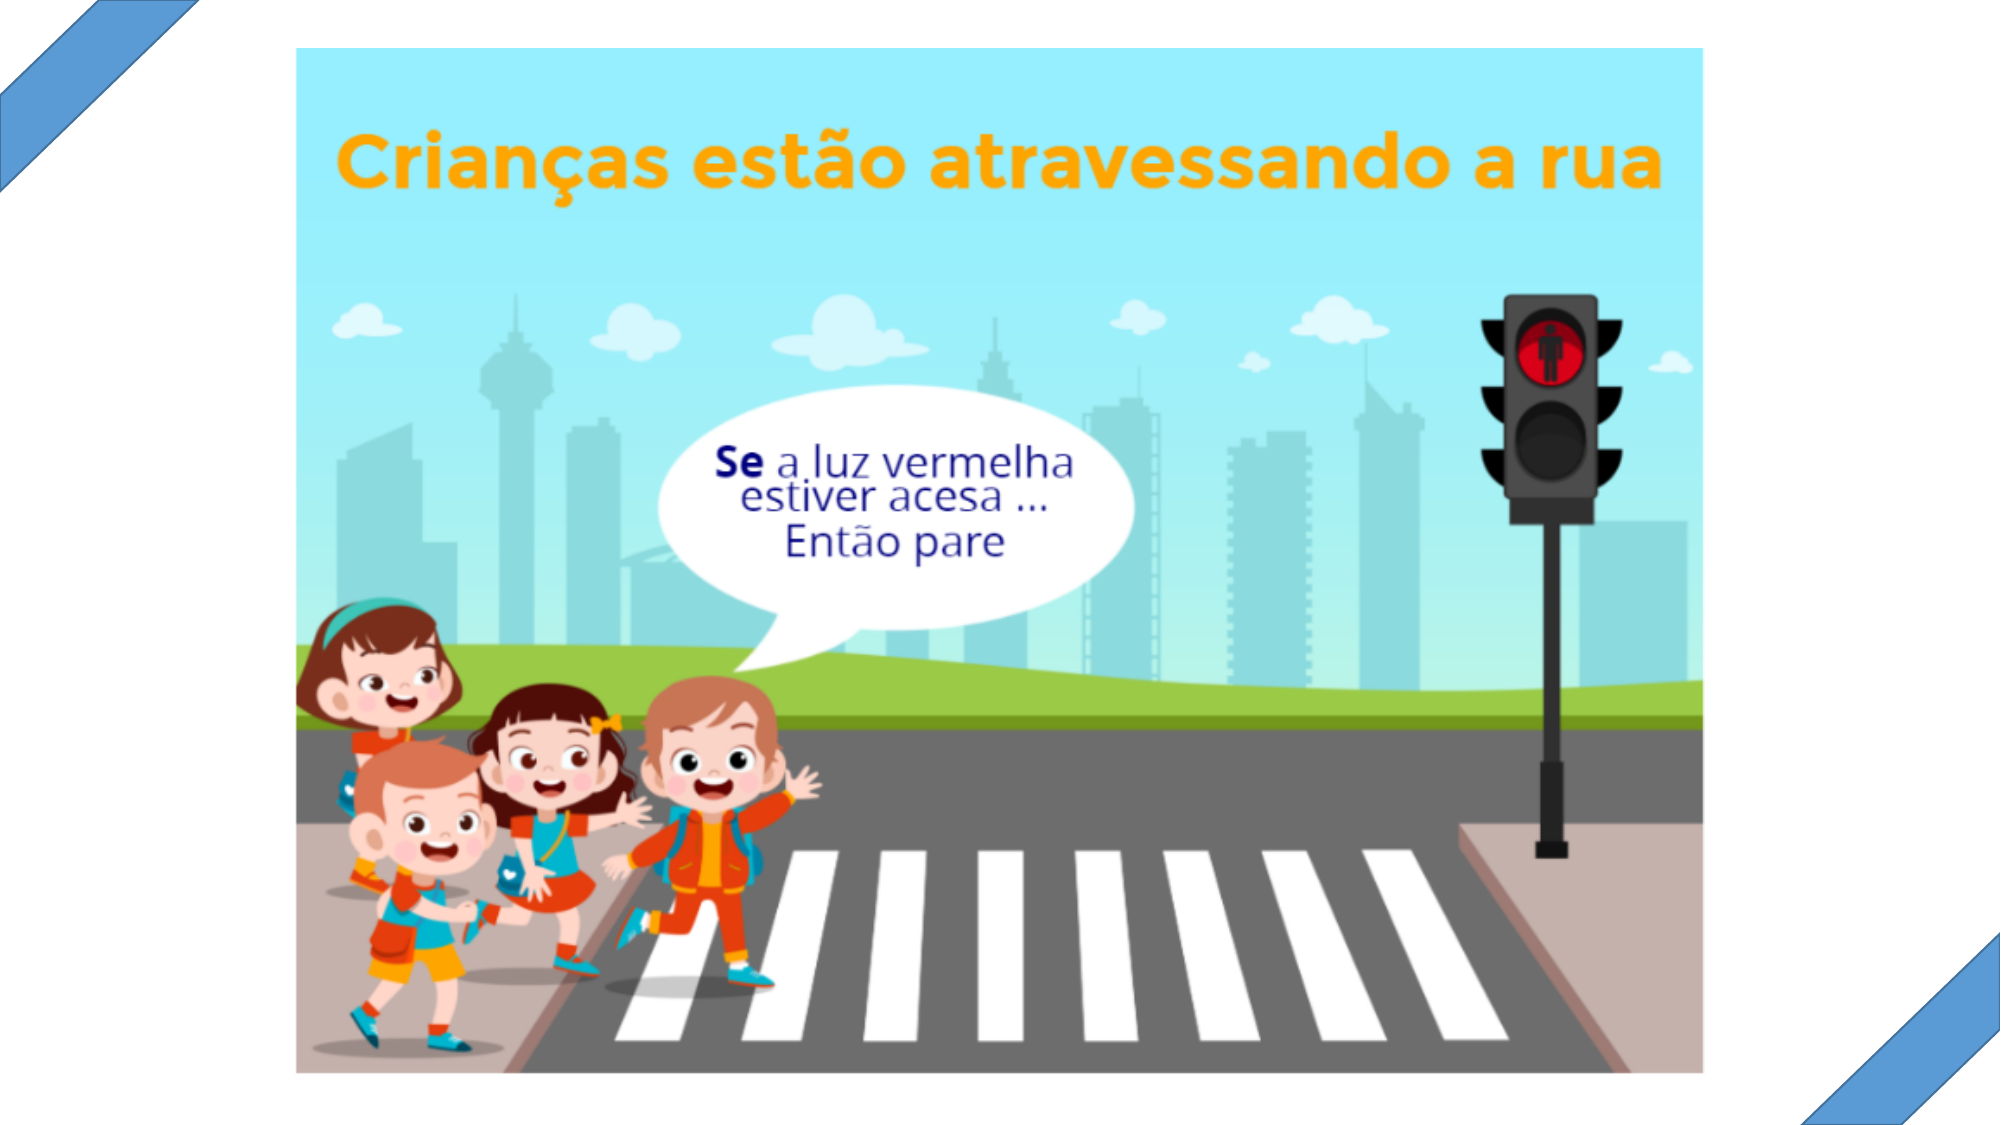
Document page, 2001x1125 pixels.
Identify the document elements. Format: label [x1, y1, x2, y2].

picture [295, 48, 1705, 1077]
text_box [1800, 932, 2000, 1125]
text_box [0, 0, 200, 193]
